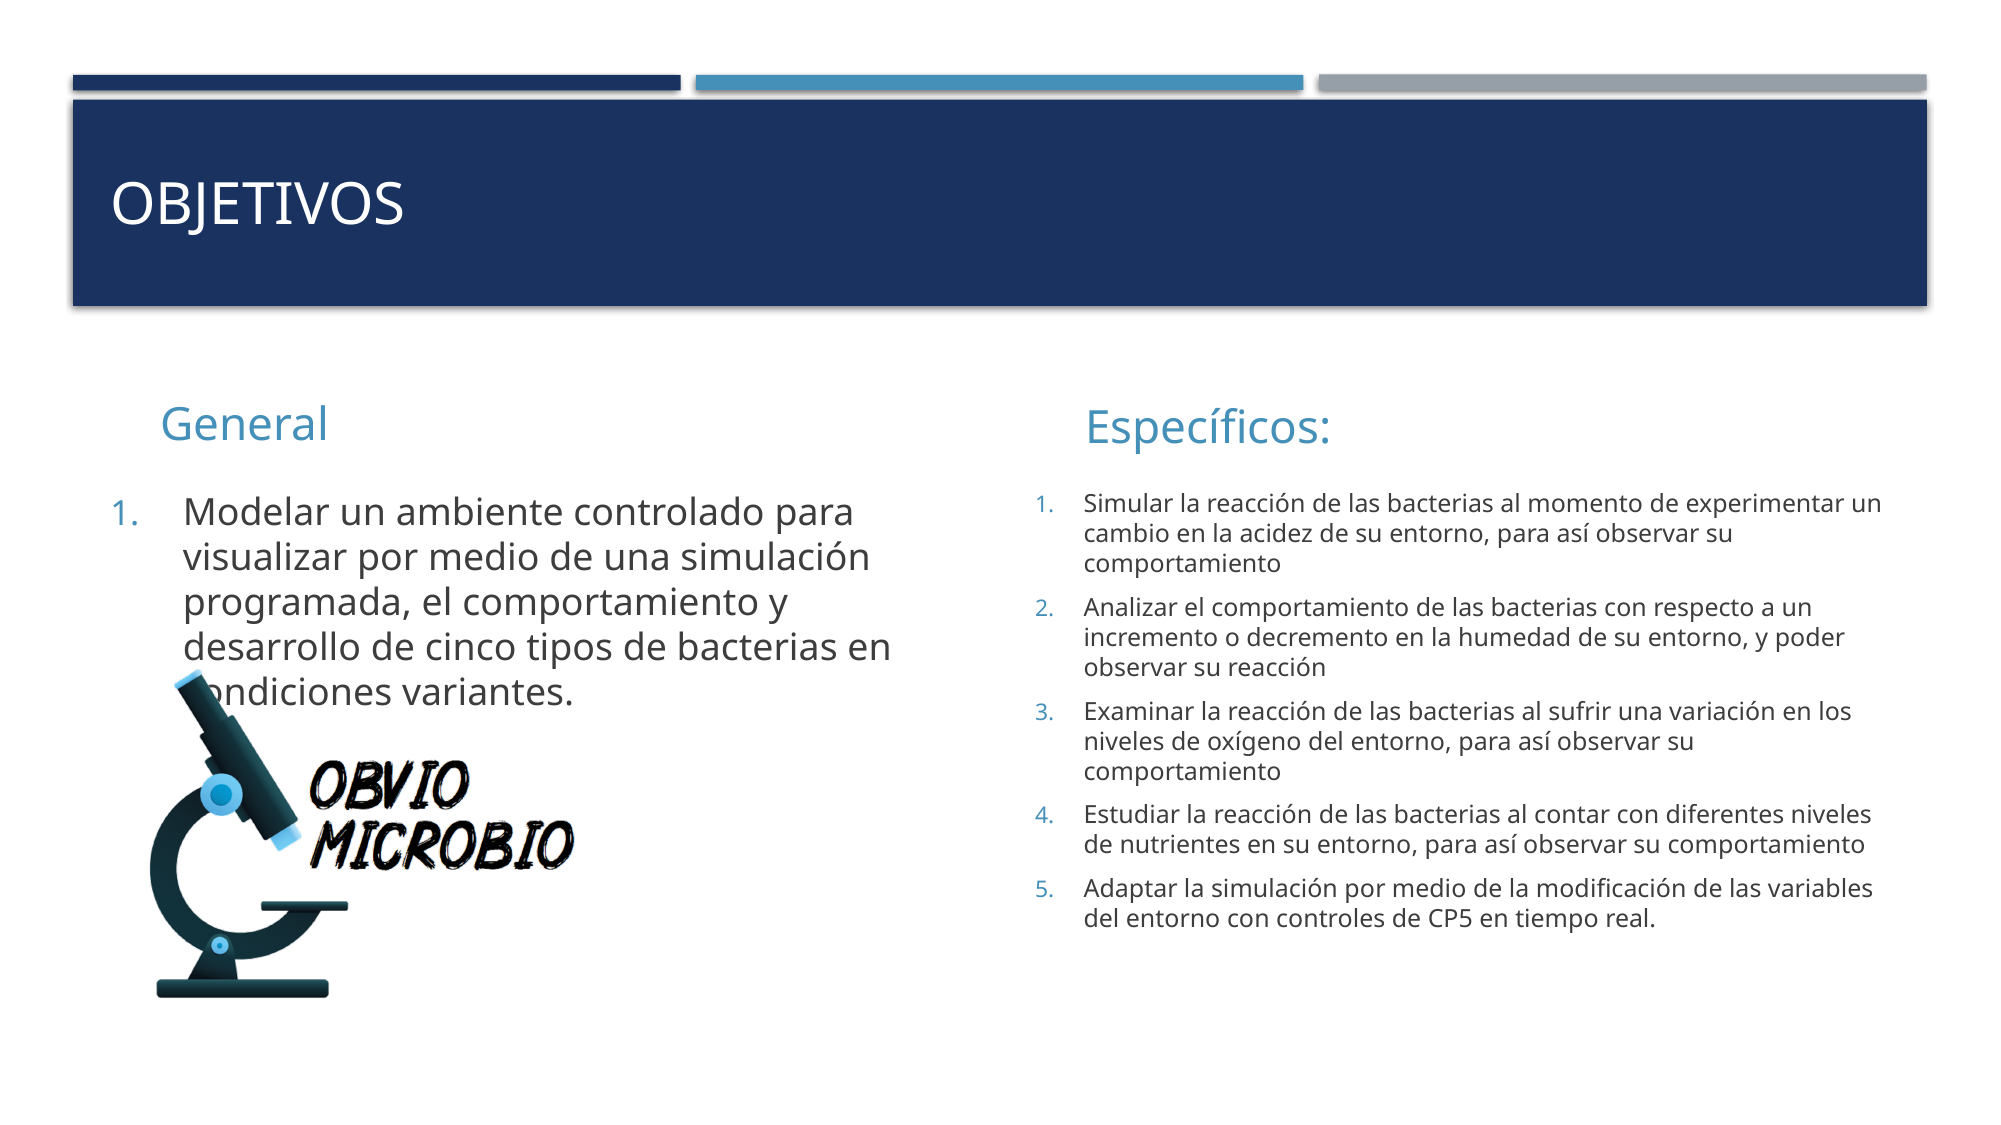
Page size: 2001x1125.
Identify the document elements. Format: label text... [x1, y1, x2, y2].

list General [145, 369, 980, 458]
list Específicos: [1070, 369, 1905, 460]
picture [144, 664, 598, 1005]
title Objetivos [95, 119, 1905, 282]
list Simular la reacción de las bacterias al momento de experimentar un cambio en la acidez de su entorno, para así observar su comportamiento Analizar el comportamiento de las bacterias con respecto a un incremento o decremento en la humedad de su entorno, y poder observar su reacción Examinar la reacción de las bacterias al sufrir una variación en los niveles de oxígeno del entorno, para así observar su comportamiento Estudiar la reacción de las bacterias al contar con diferentes niveles de nutrientes en su entorno, para así observar su comportamiento Adaptar la simulación por medio de la modificación de las variables del entorno con controles de CP5 en tiempo real. [1019, 479, 1905, 962]
list Modelar un ambiente controlado para visualizar por medio de una simulación programada, el comportamiento y desarrollo de cinco tipos de bacterias en condiciones variantes. [95, 479, 980, 962]
